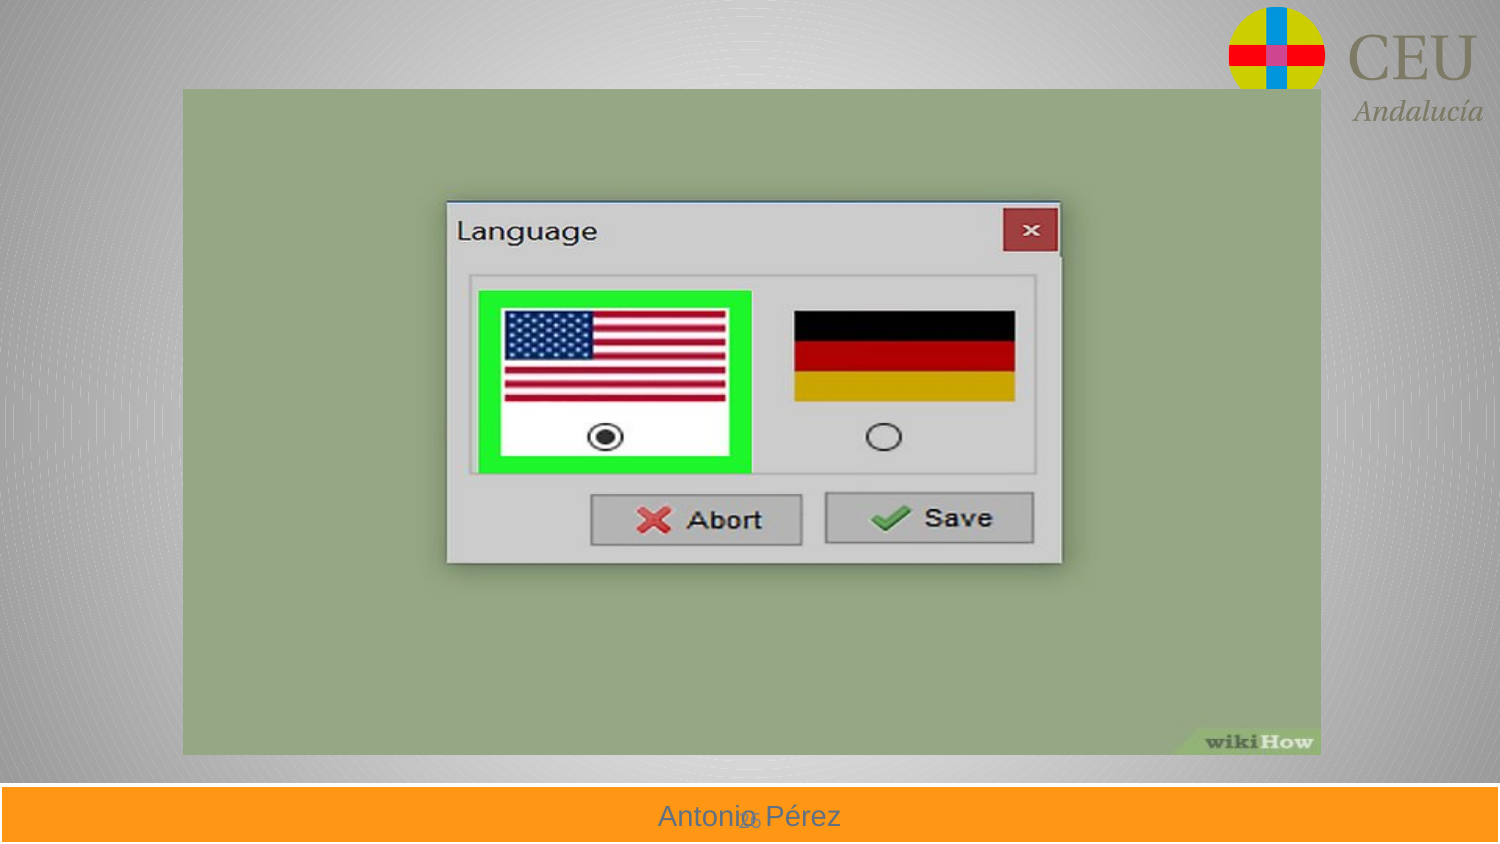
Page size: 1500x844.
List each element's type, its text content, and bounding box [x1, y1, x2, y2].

picture [182, 0, 1500, 755]
slide_number 26 [705, 792, 795, 844]
